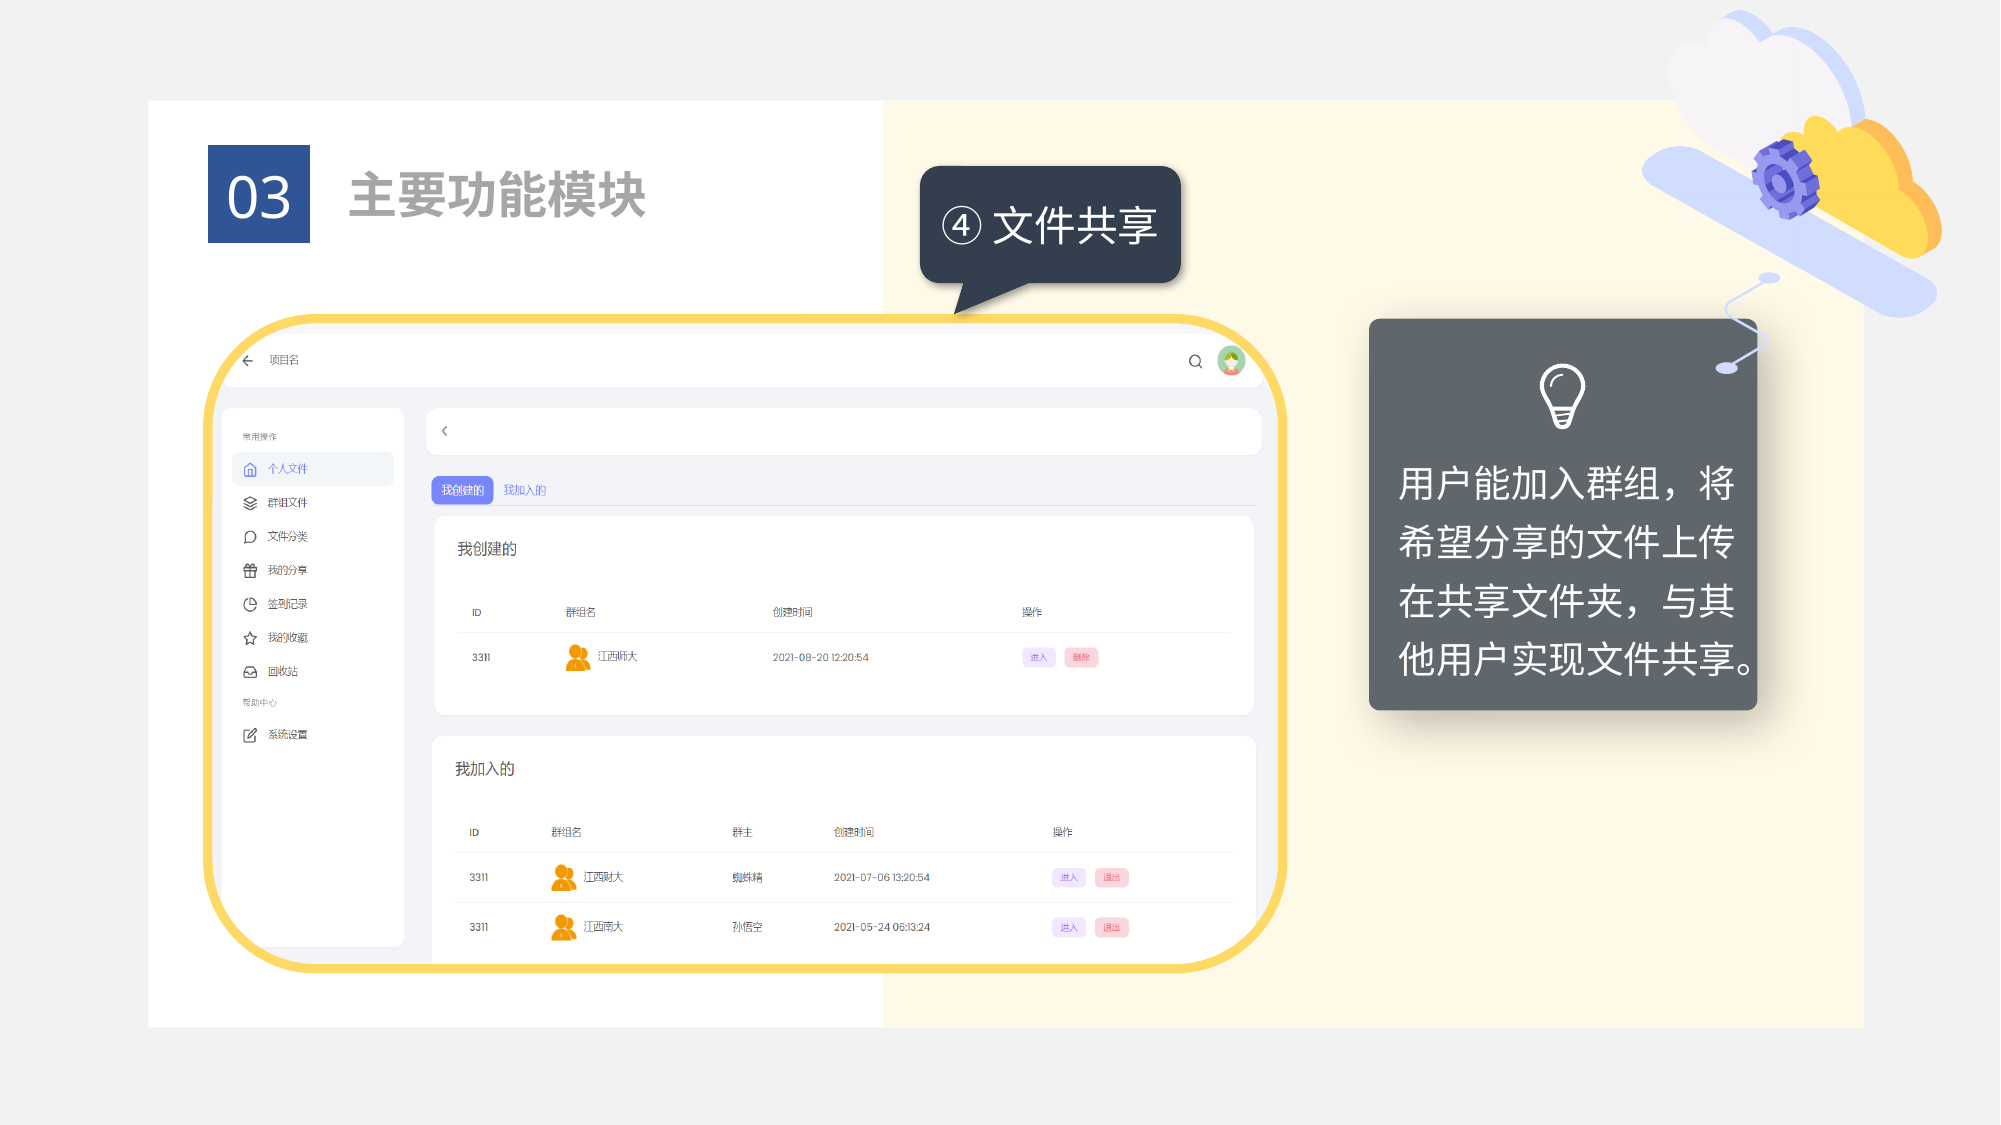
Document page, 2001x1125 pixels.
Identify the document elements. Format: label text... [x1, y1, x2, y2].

picture [1642, 10, 1942, 374]
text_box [1369, 318, 1763, 711]
text_box ④文件共享 [918, 164, 1182, 317]
text_box [206, 317, 1284, 970]
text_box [207, 144, 1159, 244]
